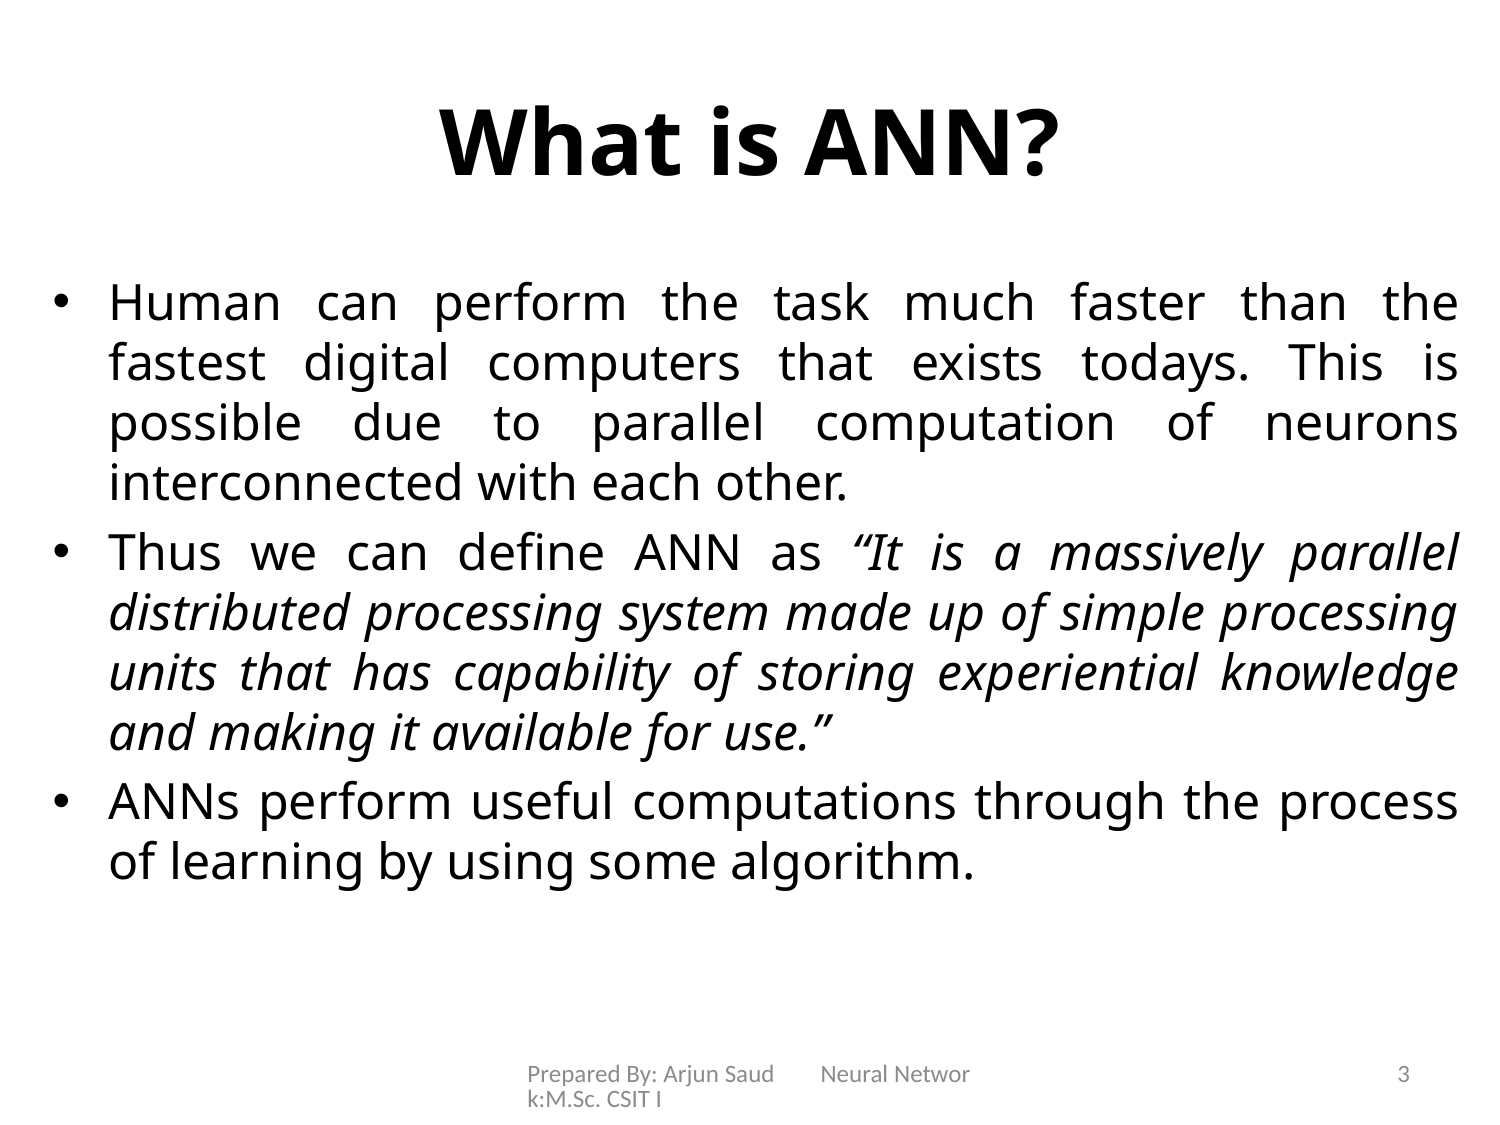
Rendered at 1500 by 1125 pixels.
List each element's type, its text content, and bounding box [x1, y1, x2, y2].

slide_number 3 [1074, 1042, 1425, 1103]
list Human can perform the task much faster than the fastest digital computers that exists todays. This is possible due to parallel computation of neurons interconnected with each other. Thus we can define ANN as “It is a massively parallel distributed processing system made up of simple processing units that has capability of storing experiential knowledge and making it available for use.” ANNs perform useful computations through the process of learning by using some algorithm. [37, 262, 1475, 1005]
footer Prepared By: Arjun Saud Neural Network:M.Sc. CSIT I [512, 1042, 988, 1103]
title What is ANN? [75, 45, 1425, 233]
